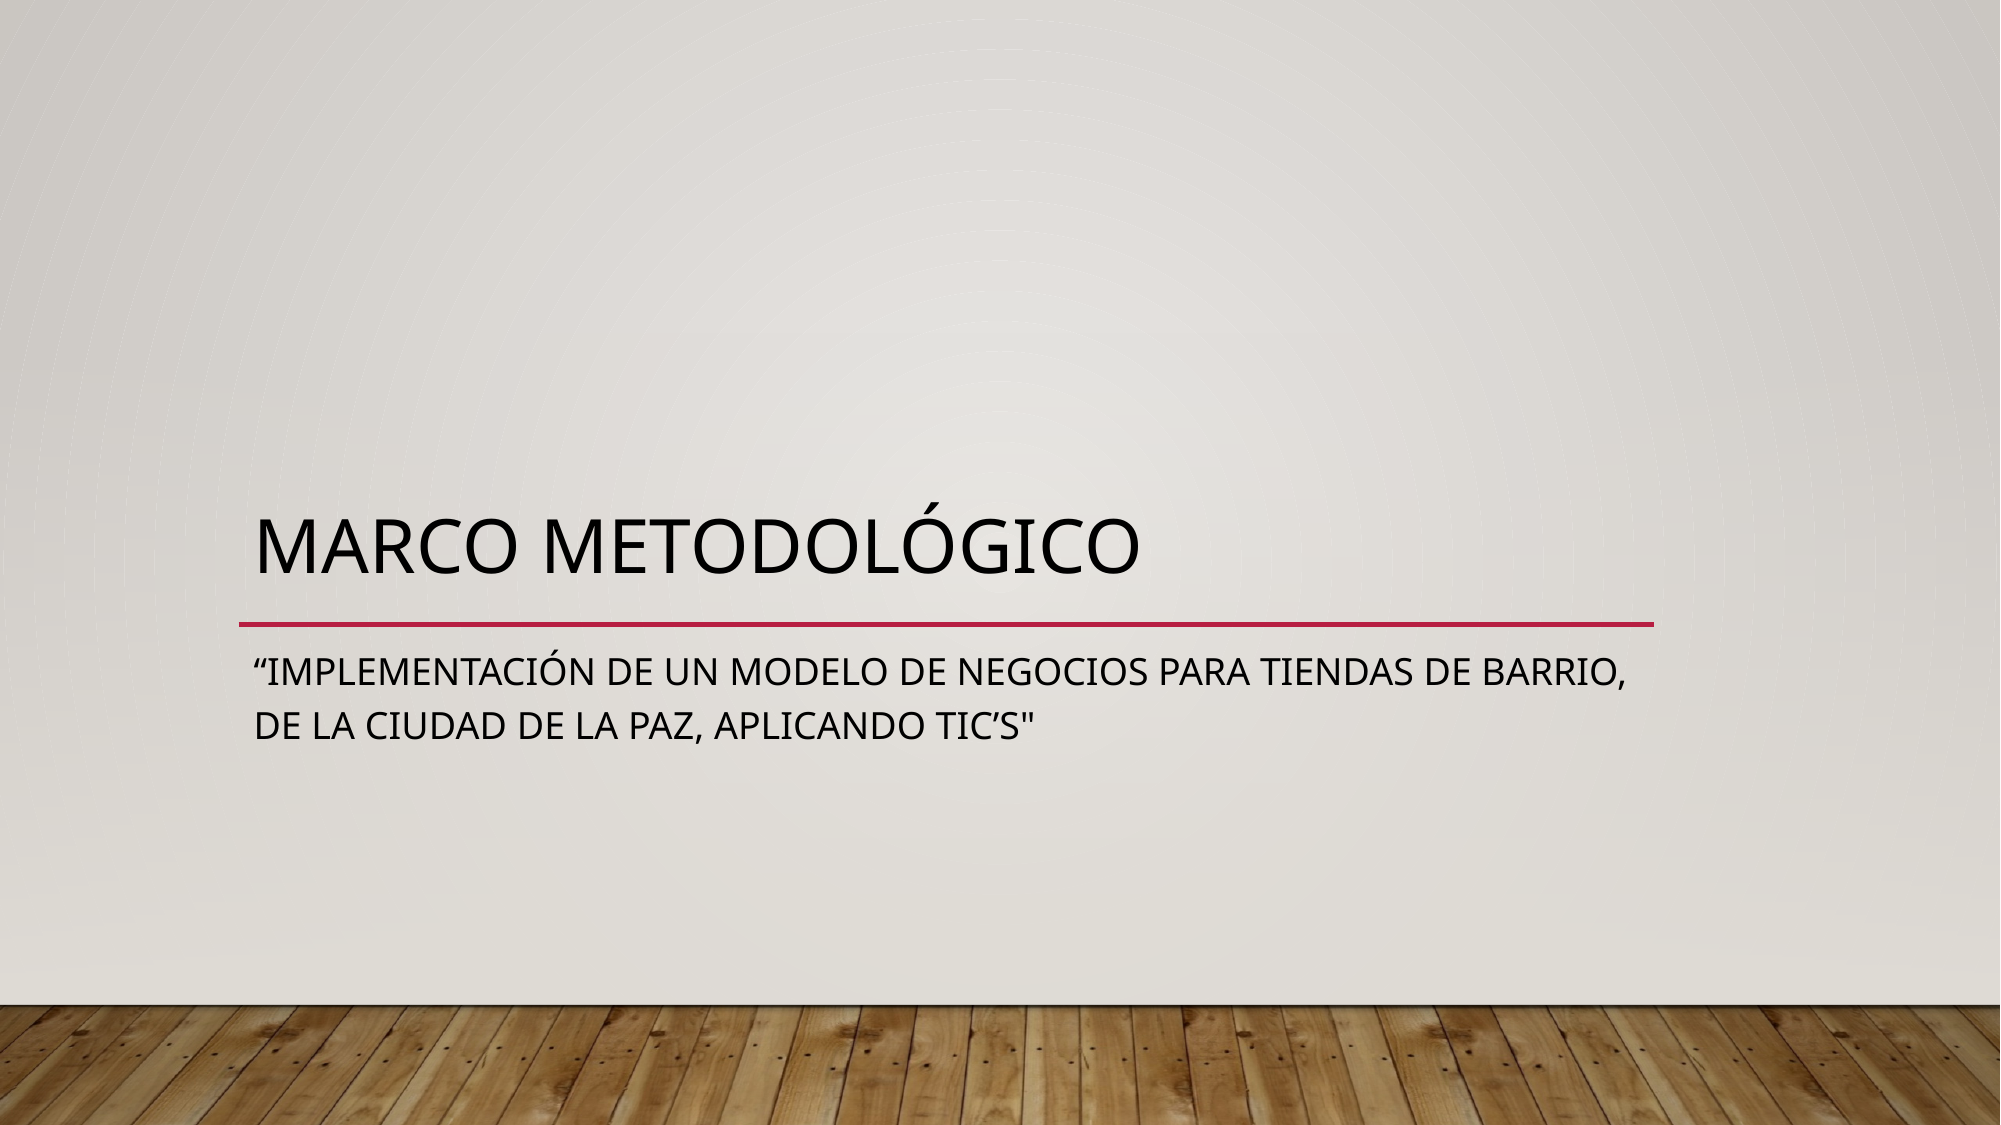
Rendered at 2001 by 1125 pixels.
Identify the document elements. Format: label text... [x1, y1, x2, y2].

title Marco metodológico [238, 288, 1657, 598]
picture [0, 1005, 2000, 1125]
list “IMPLEMENTACIÓN DE UN MODELO DE NEGOCIOS PARA TIENDAS DE BARRIO, DE LA CIUDAD DE LA PAZ, APLICANDO TIC’S" [238, 624, 1655, 791]
